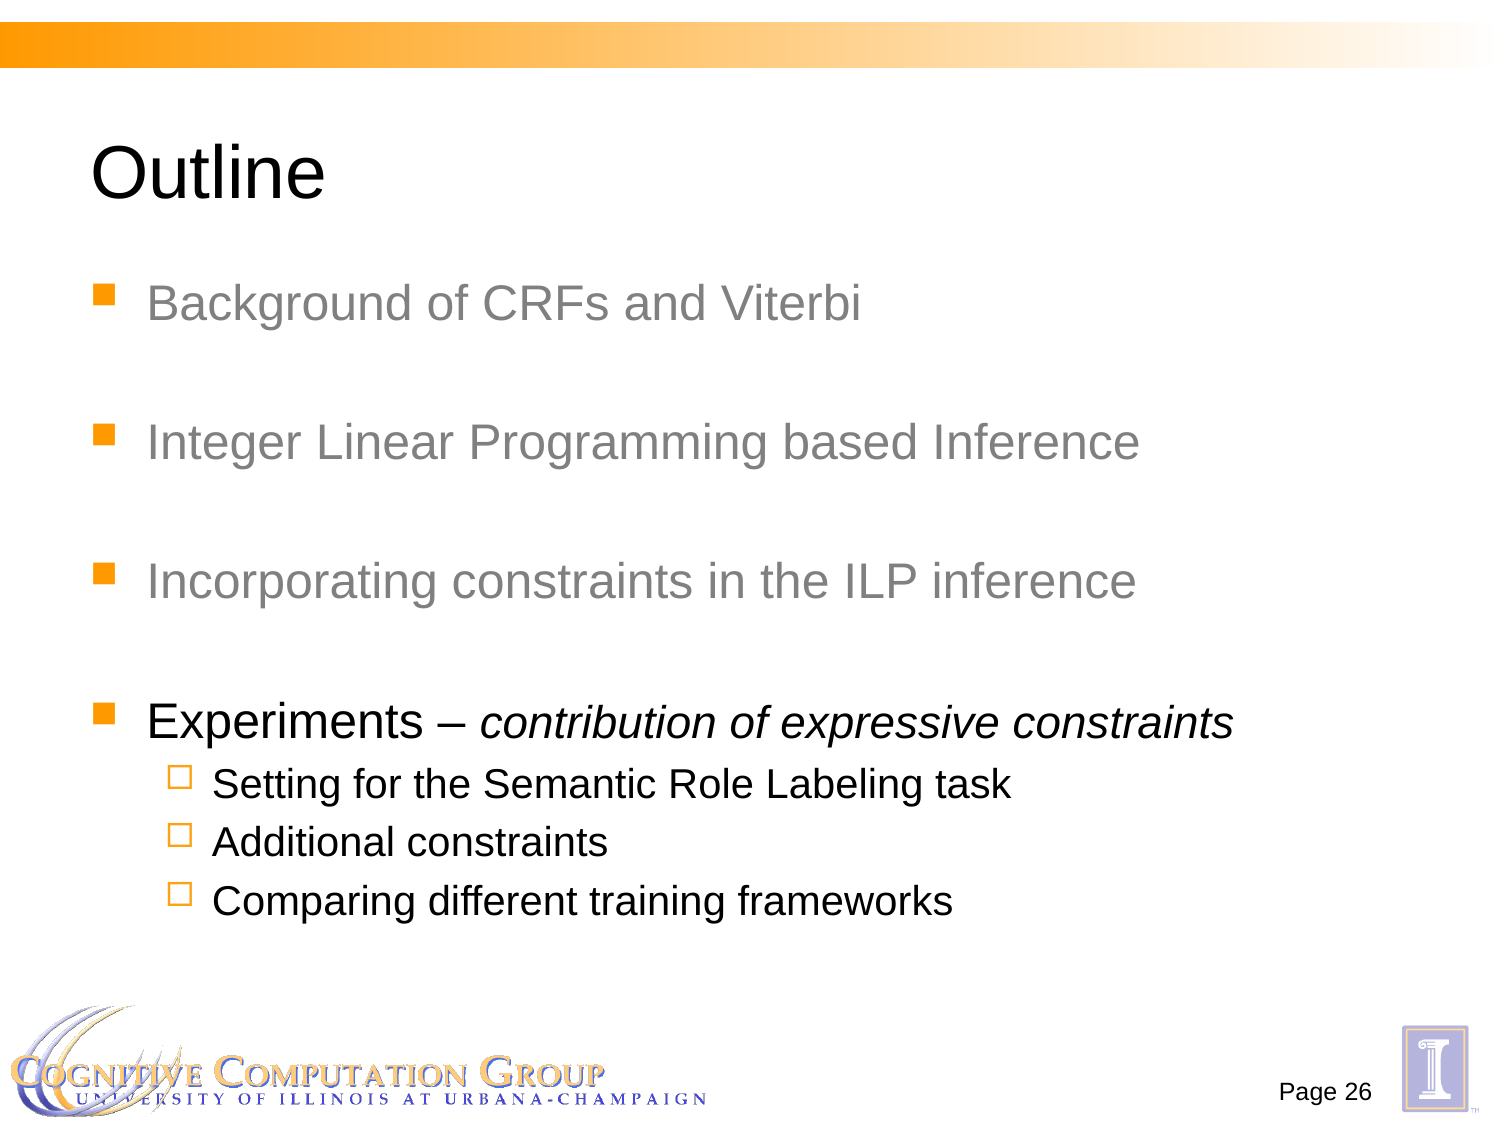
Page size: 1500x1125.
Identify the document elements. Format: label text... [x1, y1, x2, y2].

text_box xdt=1 [562, 22, 566, 67]
text_box C [738, 22, 743, 67]
list Background of CRFs and Viterbi Integer Linear Programming based Inference Incorporating constraints in the ILP inference Experiments – contribution of expressive constraints Setting for the Semantic Role Labeling task Additional constraints Comparing different training frameworks [75, 262, 1425, 1038]
title Outline [75, 87, 1425, 250]
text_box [0, 1000, 713, 1125]
text_box 66.46 [914, 22, 919, 67]
slide_number Page 26 [1237, 1074, 1388, 1113]
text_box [650, 22, 654, 67]
slide_number Page 26 [826, 22, 831, 67]
